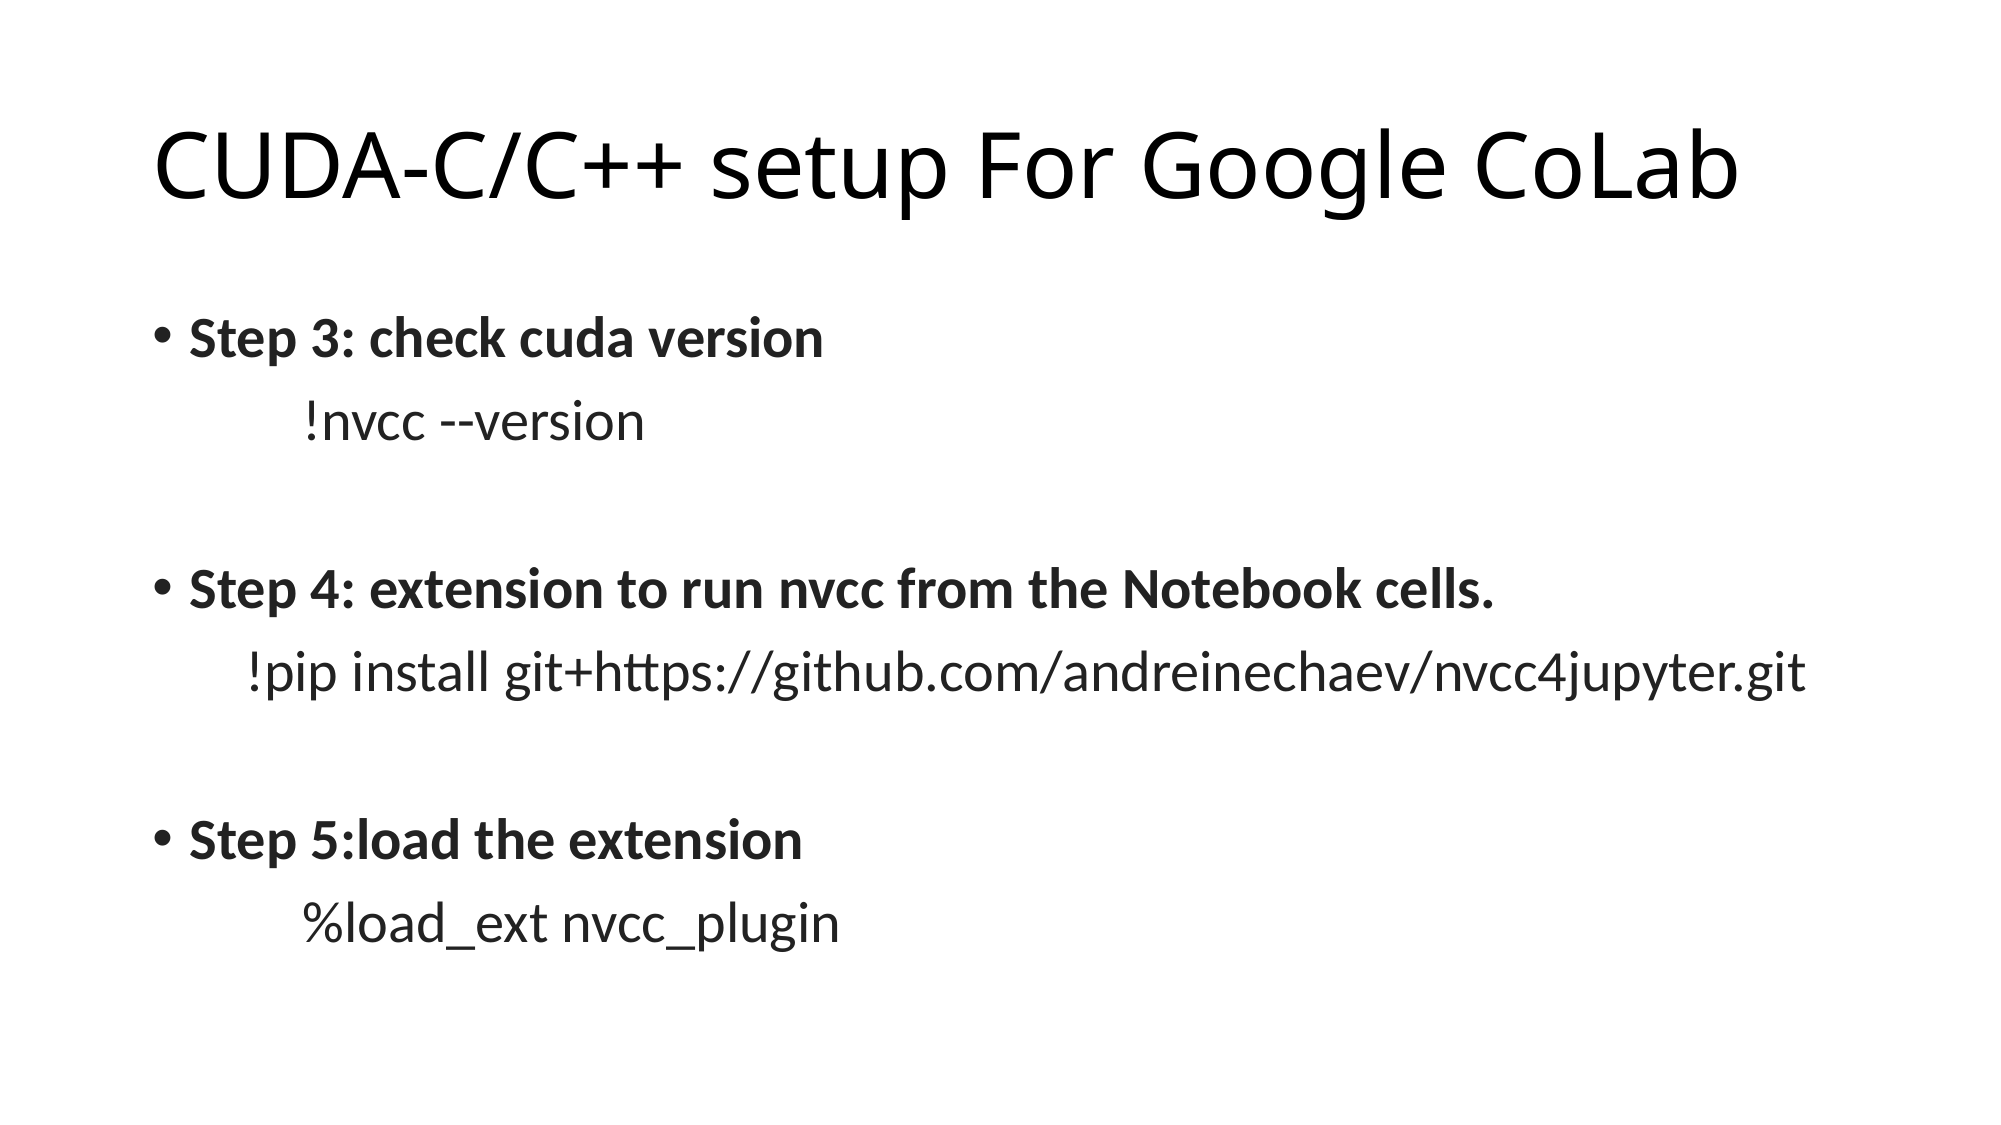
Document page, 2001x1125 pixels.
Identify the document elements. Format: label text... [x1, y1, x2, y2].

list Step 3: check cuda version !nvcc --version Step 4: extension to run nvcc from the Notebook cells. !pip install git+https://github.com/andreinechaev/nvcc4jupyter.git Step 5:load the extension %load_ext nvcc_plugin [137, 299, 1950, 1014]
title CUDA-C/C++ setup For Google CoLab [137, 59, 1863, 278]
